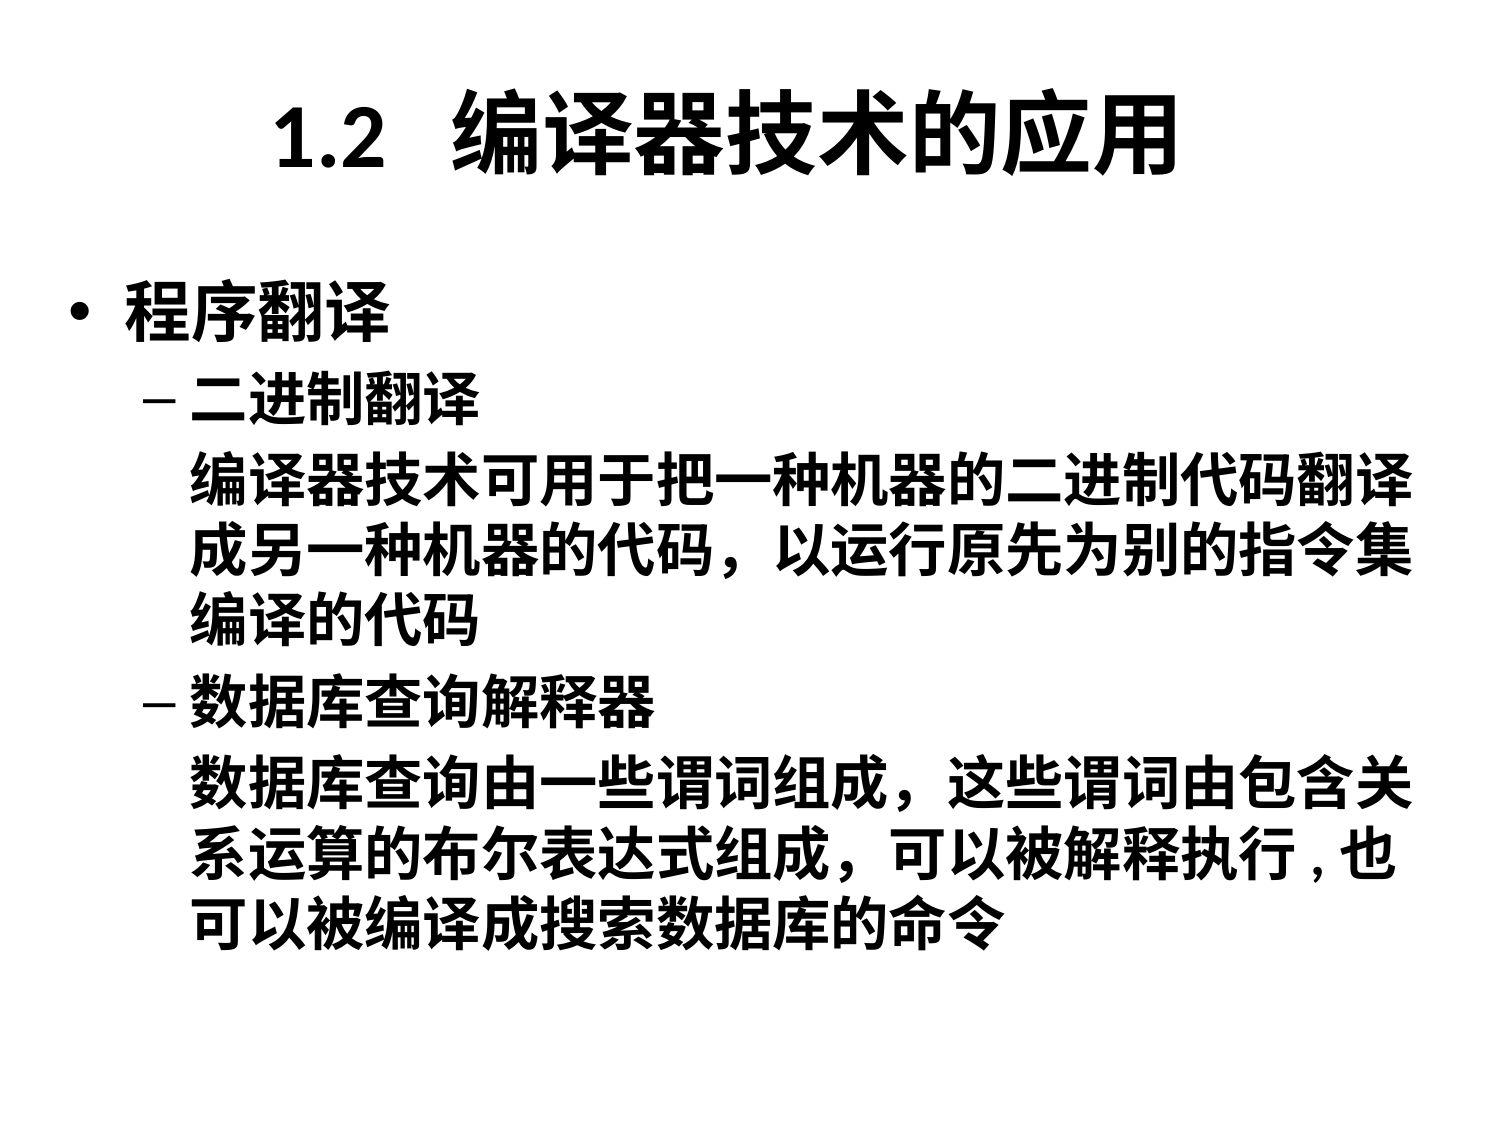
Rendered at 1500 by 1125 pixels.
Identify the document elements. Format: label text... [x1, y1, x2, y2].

list 程序翻译 二进制翻译 编译器技术可用于把一种机器的二进制代码翻译成另一种机器的代码，以运行原先为别的指令集编译的代码 数据库查询解释器 数据库查询由一些谓词组成，这些谓词由包含关系运算的布尔表达式组成，可以被解释执行,也可以被编译成搜索数据库的命令 [53, 262, 1459, 1059]
title 1.2 编译器技术的应用 [99, 37, 1375, 225]
